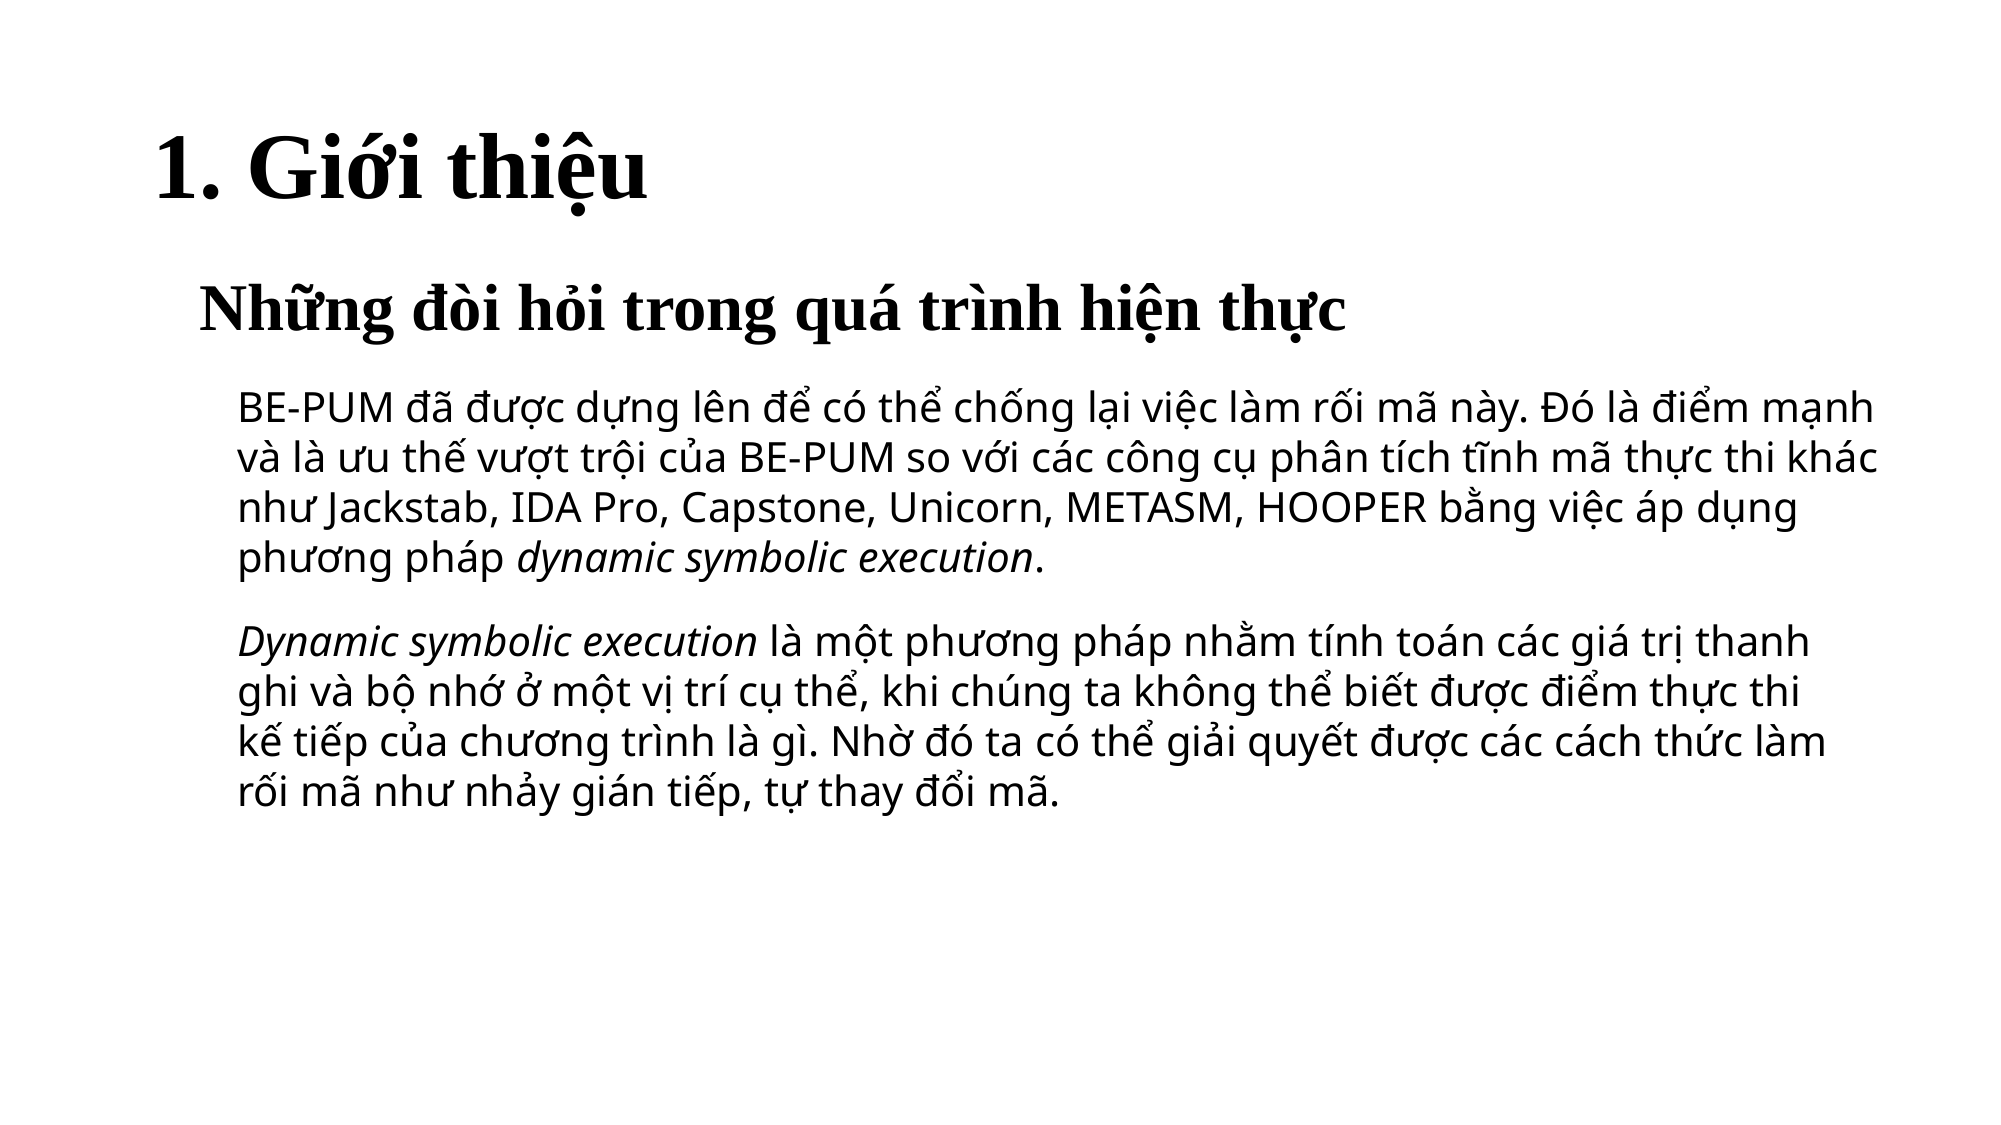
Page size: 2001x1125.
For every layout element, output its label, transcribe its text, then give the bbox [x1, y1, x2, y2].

text_box Những đòi hỏi trong quá trình hiện thực [184, 256, 1574, 351]
text_box Dynamic symbolic execution là một phương pháp nhằm tính toán các giá trị thanh ghi và bộ nhớ ở một vị trí cụ thể, khi chúng ta không thể biết được điểm thực thi kế tiếp của chương trình là gì. Nhờ đó ta có thể giải quyết được các cách thức làm rối mã như nhảy gián tiếp, tự thay đổi mã. [222, 607, 1863, 823]
text_box BE-PUM đã được dựng lên để có thể chống lại việc làm rối mã này. Đó là điểm mạnh và là ưu thế vượt trội của BE-PUM so với các công cụ phân tích tĩnh mã thực thi khác như Jackstab, IDA Pro, Capstone, Unicorn, METASM, HOOPER bằng việc áp dụng phương pháp dynamic symbolic execution. [222, 373, 1898, 588]
title 1. Giới thiệu [137, 59, 1863, 278]
